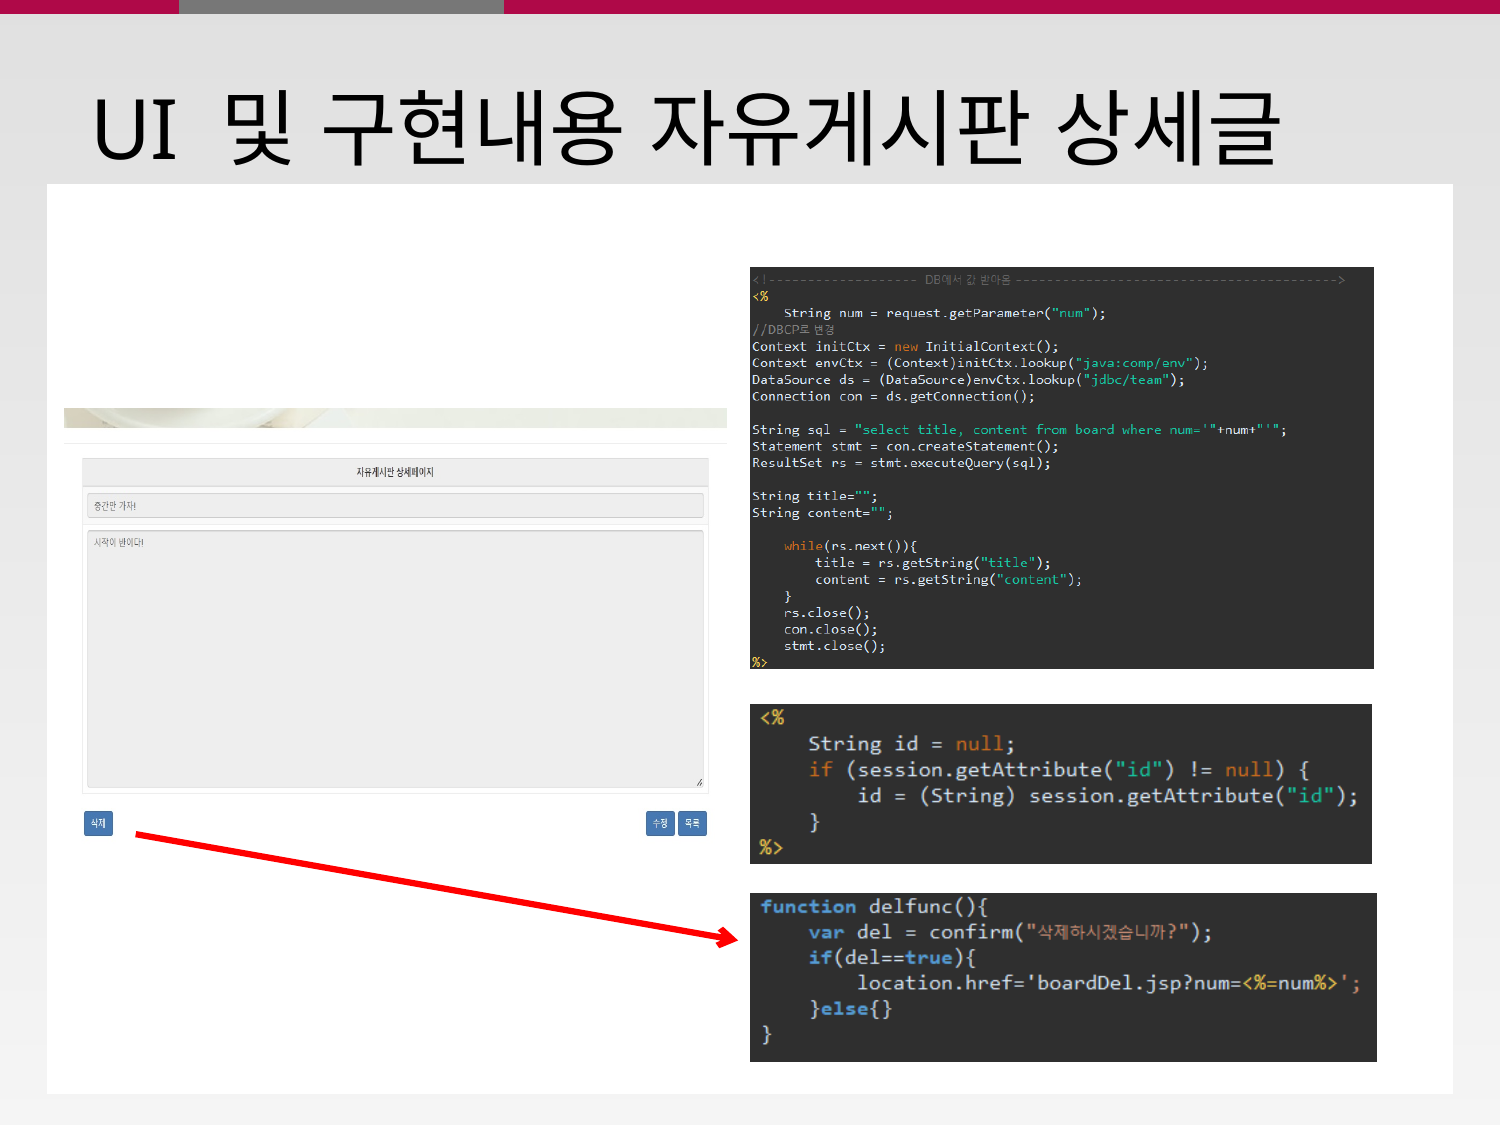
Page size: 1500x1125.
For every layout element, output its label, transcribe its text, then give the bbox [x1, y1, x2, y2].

picture [46, 183, 1454, 1096]
title UI 및 구현내용 자유게시판 상세글 [75, 50, 1425, 183]
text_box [134, 833, 740, 942]
